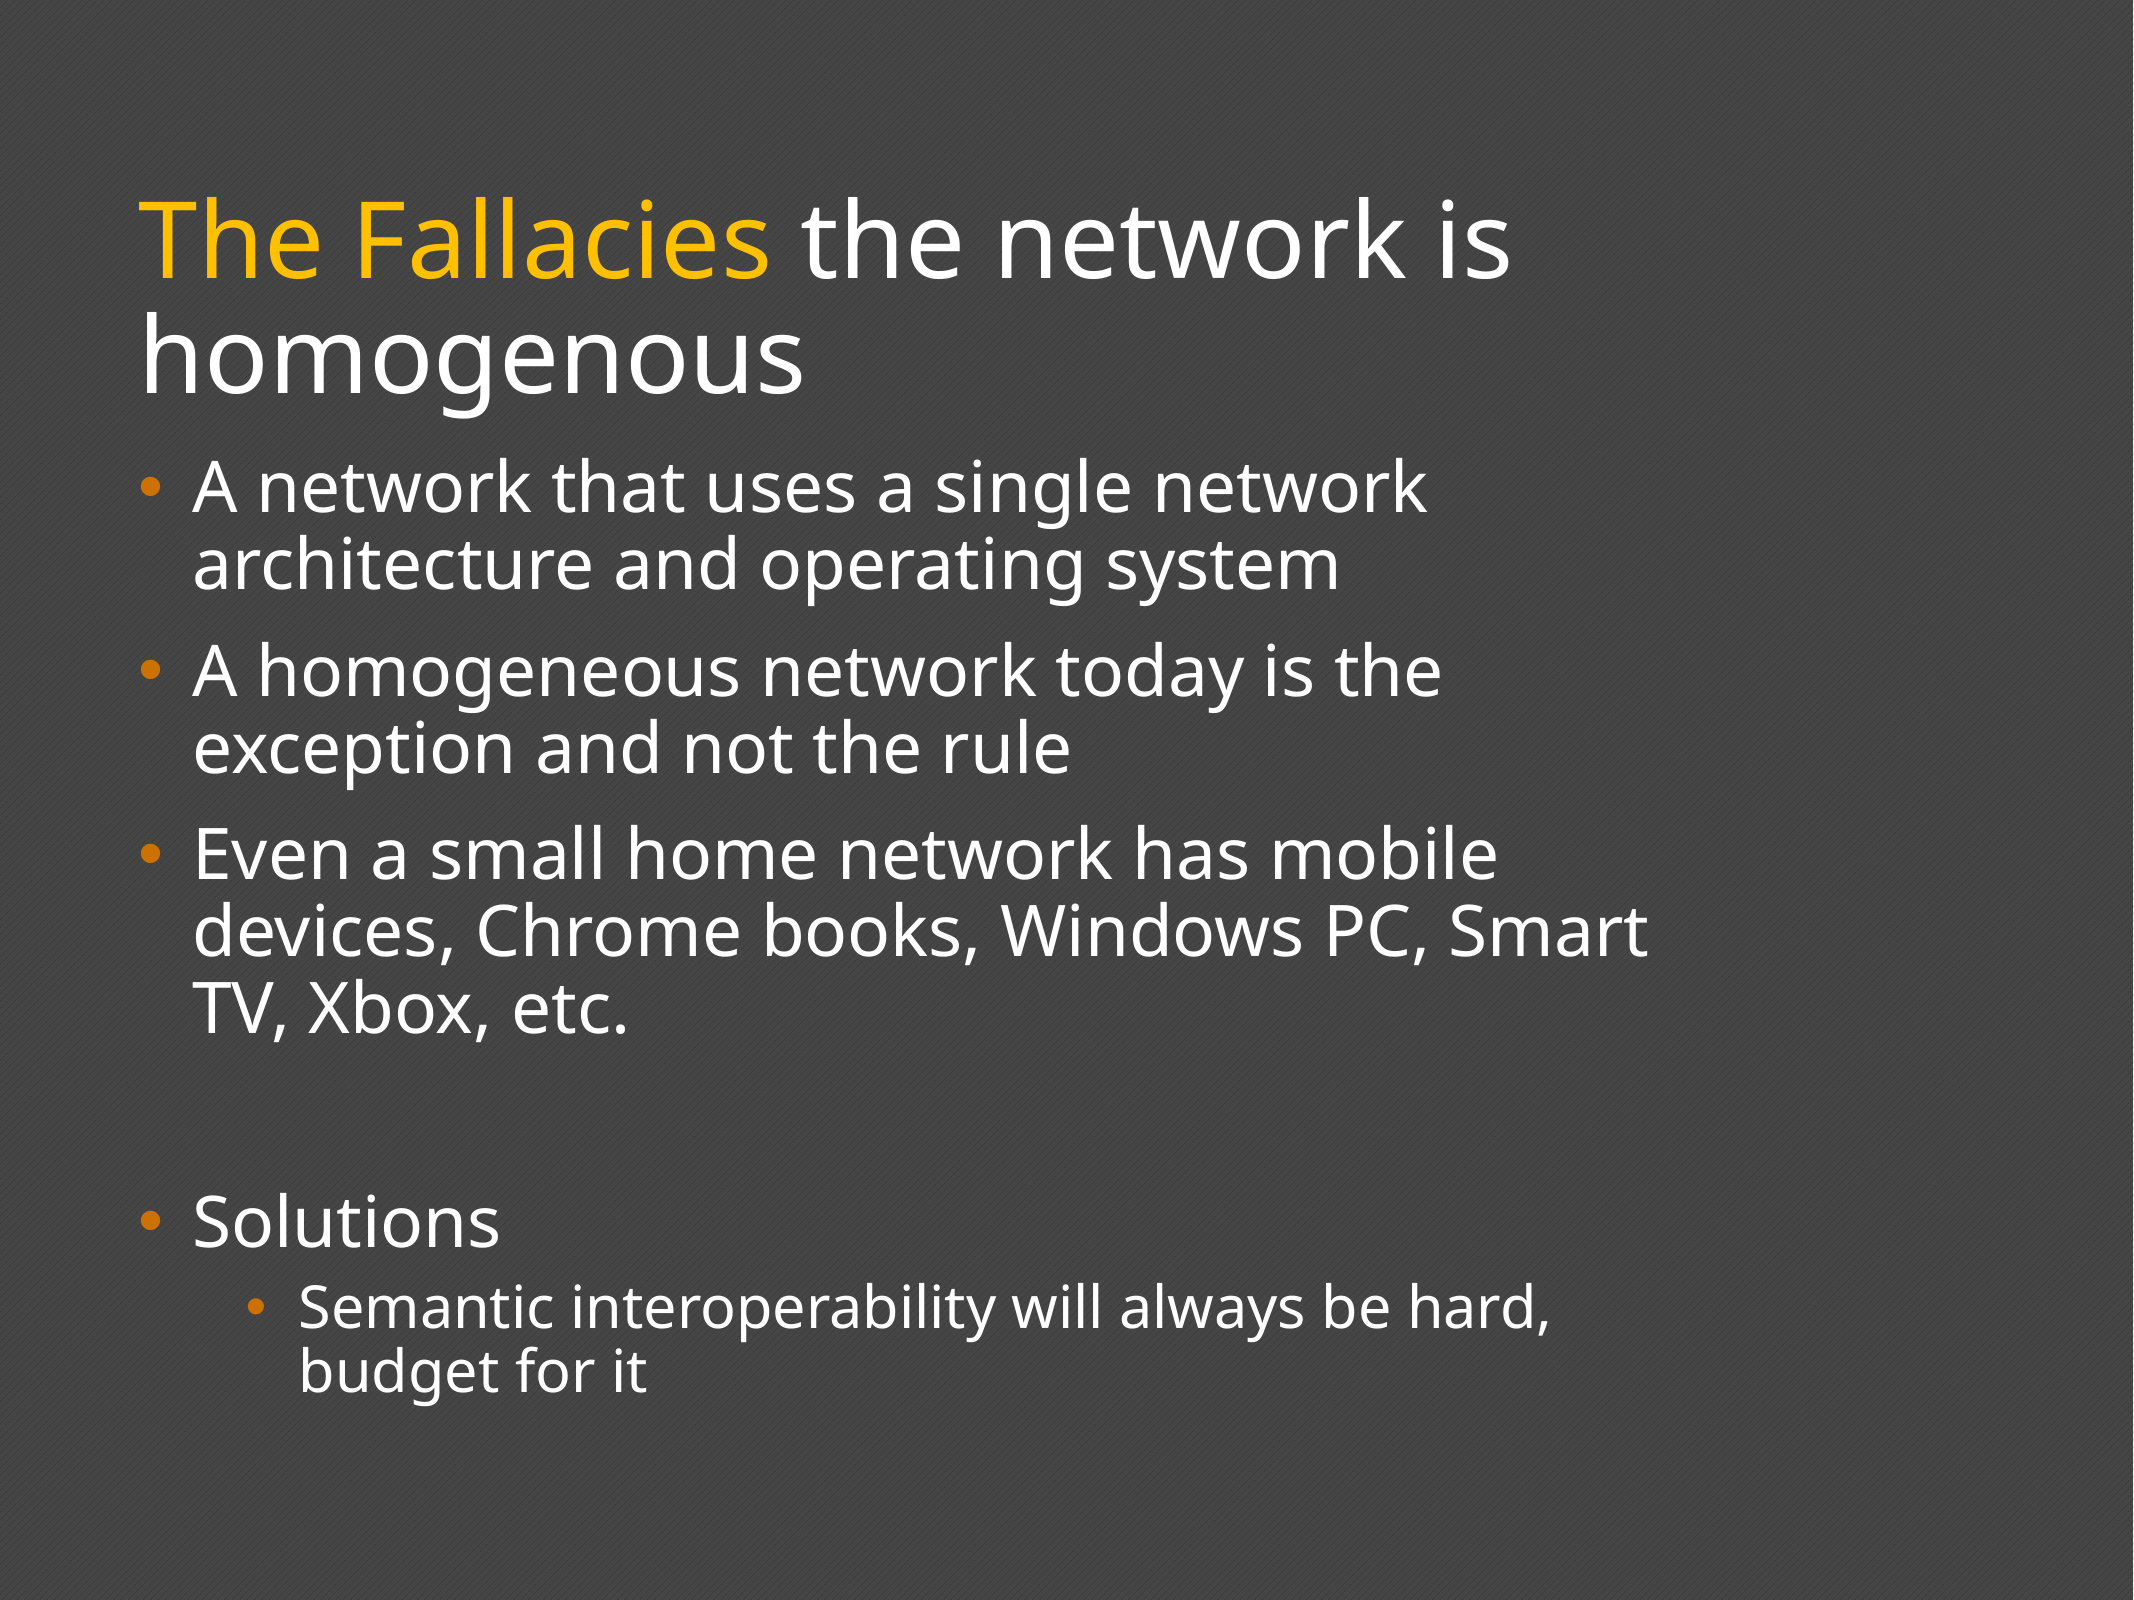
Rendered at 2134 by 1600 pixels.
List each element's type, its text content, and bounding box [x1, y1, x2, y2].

title The Fallacies the network is homogenous [124, 175, 2134, 428]
list A network that uses a single network architecture and operating system A homogeneous network today is the exception and not the rule Even a small home network has mobile devices, Chrome books, Windows PC, Smart TV, Xbox, etc. Solutions Semantic interoperability will always be hard, budget for it [124, 443, 1705, 1446]
